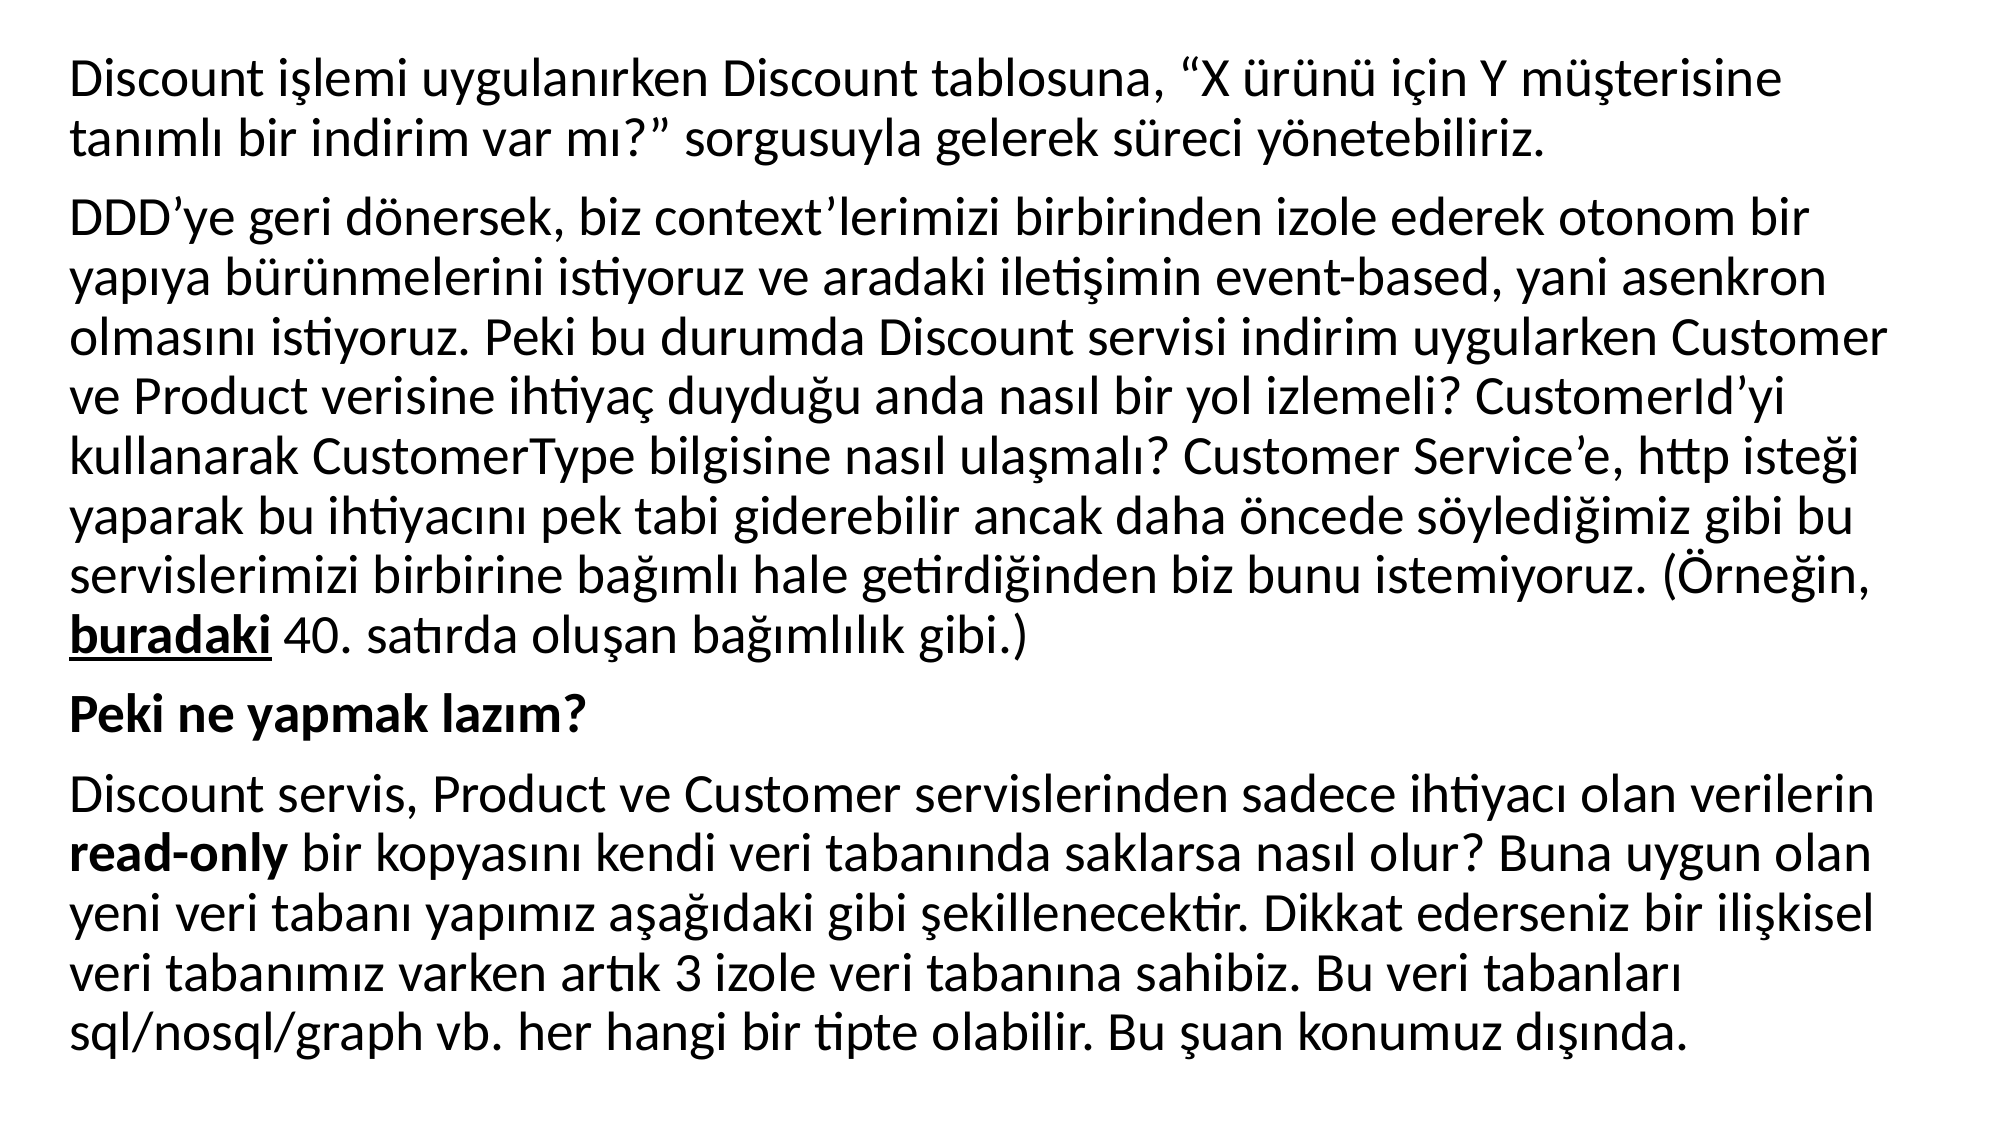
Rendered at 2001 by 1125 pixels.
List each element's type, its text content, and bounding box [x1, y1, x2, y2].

list Discount işlemi uygulanırken Discount tablosuna, “X ürünü için Y müşterisine tanımlı bir indirim var mı?” sorgusuyla gelerek süreci yönetebiliriz. DDD’ye geri dönersek, biz context’lerimizi birbirinden izole ederek otonom bir yapıya bürünmelerini istiyoruz ve aradaki iletişimin event-based, yani asenkron olmasını istiyoruz. Peki bu durumda Discount servisi indirim uygularken Customer ve Product verisine ihtiyaç duyduğu anda nasıl bir yol izlemeli? CustomerId’yi kullanarak CustomerType bilgisine nasıl ulaşmalı? Customer Service’e, http isteği yaparak bu ihtiyacını pek tabi giderebilir ancak daha öncede söylediğimiz gibi bu servislerimizi birbirine bağımlı hale getirdiğinden biz bunu istemiyoruz. (Örneğin, buradaki 40. satırda oluşan bağımlılık gibi.) Peki ne yapmak lazım? Discount servis, Product ve Customer servislerinden sadece ihtiyacı olan verilerin read-only bir kopyasını kendi veri tabanında saklarsa nasıl olur? Buna uygun olan yeni veri tabanı yapımız aşağıdaki gibi şekillenecektir. Dikkat ederseniz bir ilişkisel veri tabanımız varken artık 3 izole veri tabanına sahibiz. Bu veri tabanları sql/nosql/graph vb. her hangi bir tipte olabilir. Bu şuan konumuz dışında. [54, 41, 1956, 1088]
